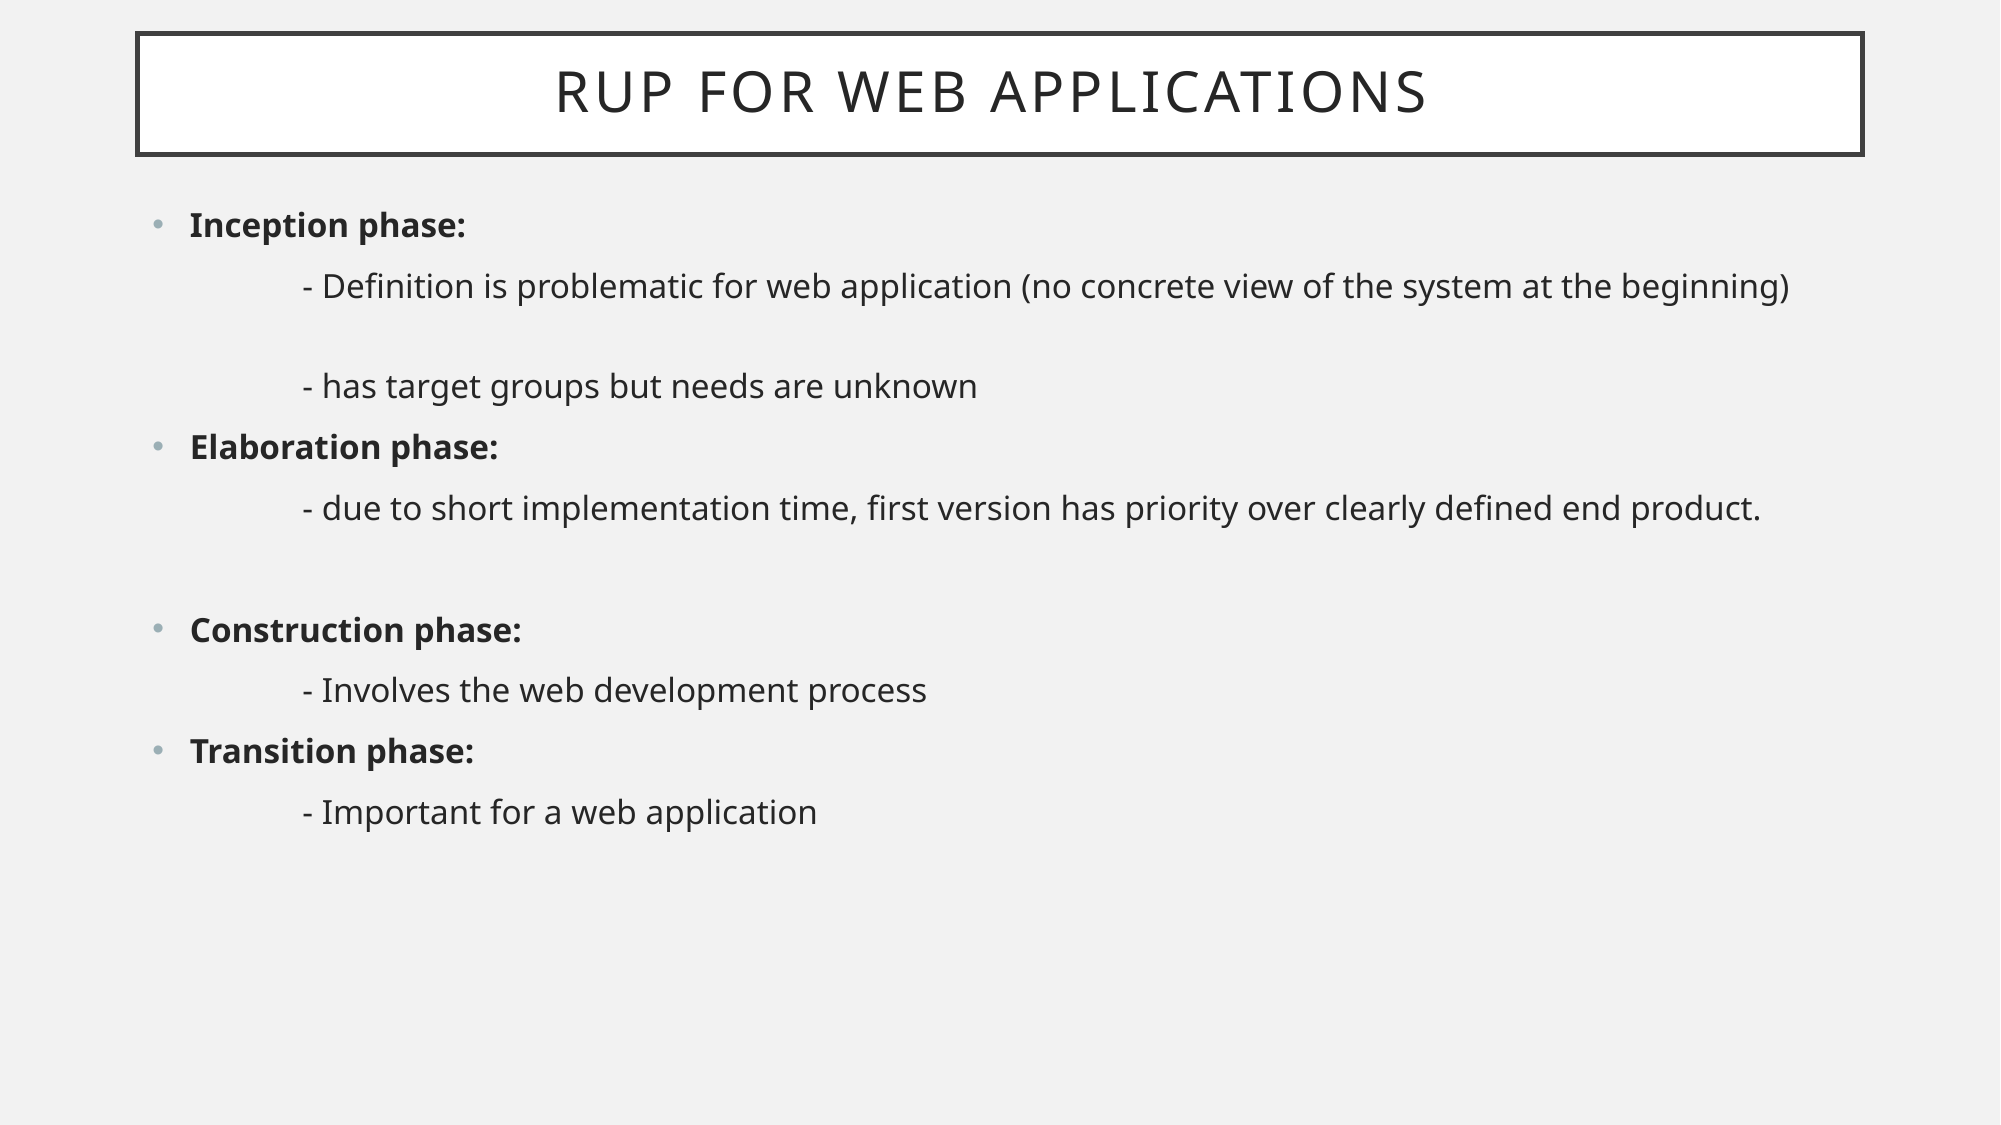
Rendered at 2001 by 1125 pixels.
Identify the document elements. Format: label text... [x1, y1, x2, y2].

list Inception phase: - Definition is problematic for web application (no concrete view of the system at the beginning) - has target groups but needs are unknown Elaboration phase: - due to short implementation time, first version has priority over clearly defined end product. Construction phase: - Involves the web development process Transition phase: - Important for a web application [137, 196, 1863, 1000]
title RUP for web applications [135, 31, 1865, 157]
